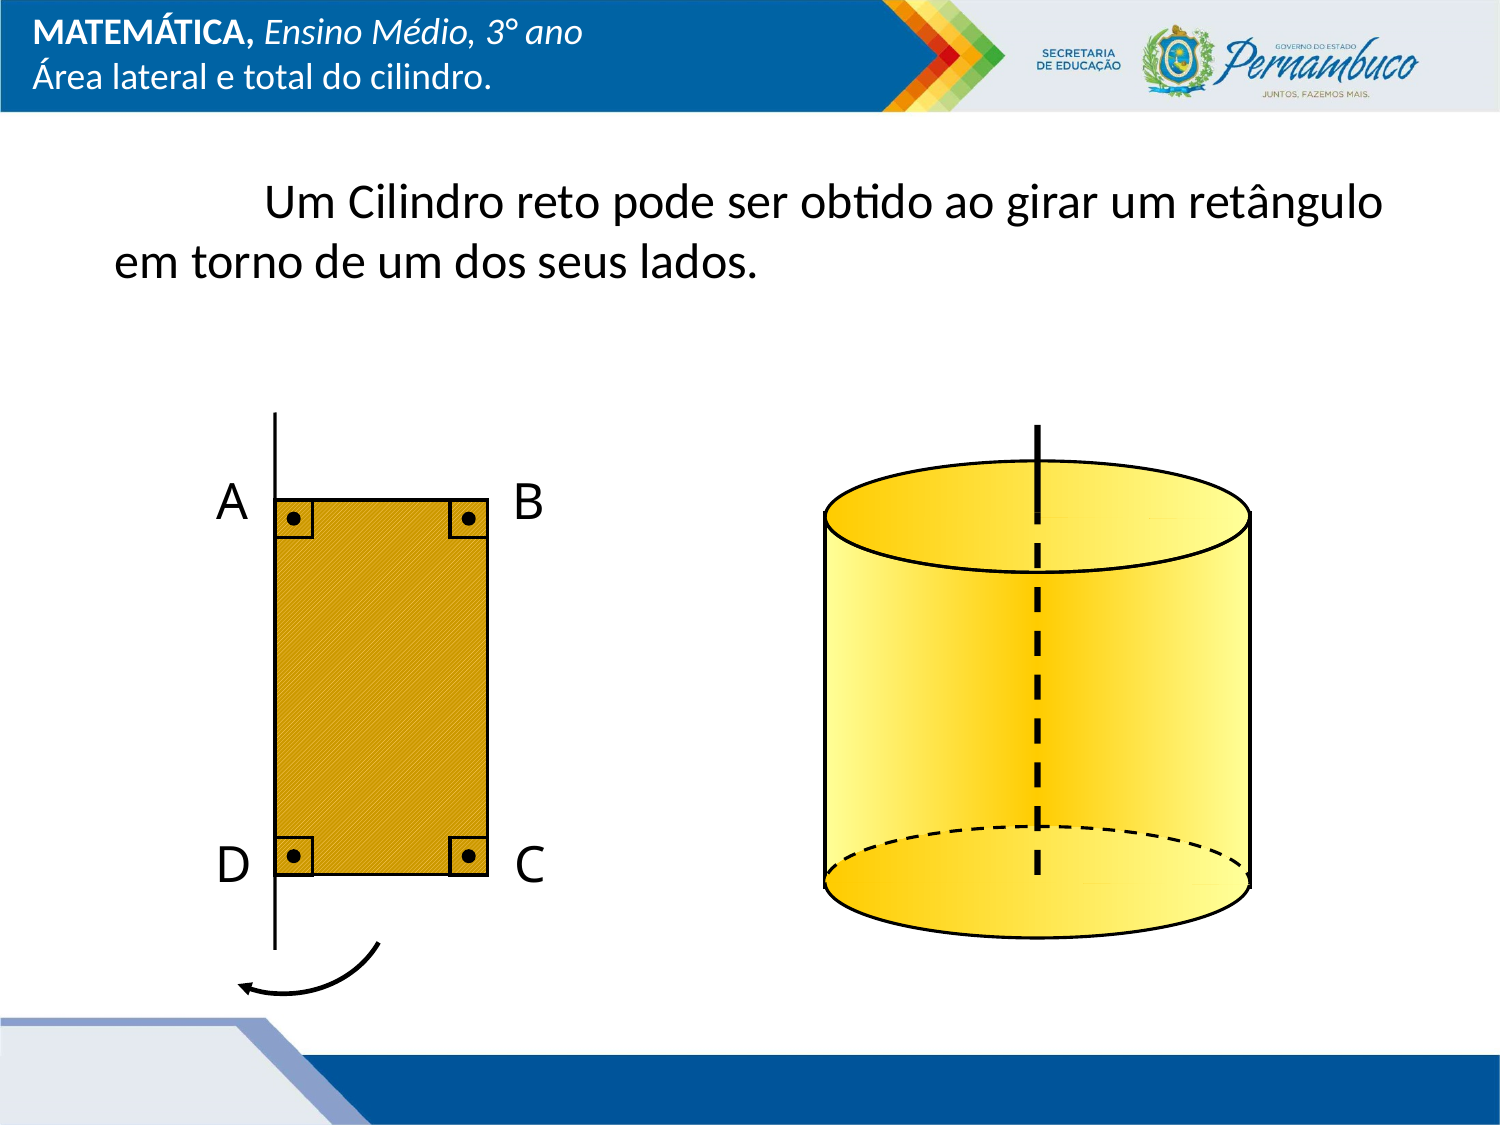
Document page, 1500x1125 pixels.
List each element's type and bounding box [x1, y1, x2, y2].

picture [0, 0, 1500, 1125]
text_box [0, 0, 1251, 994]
